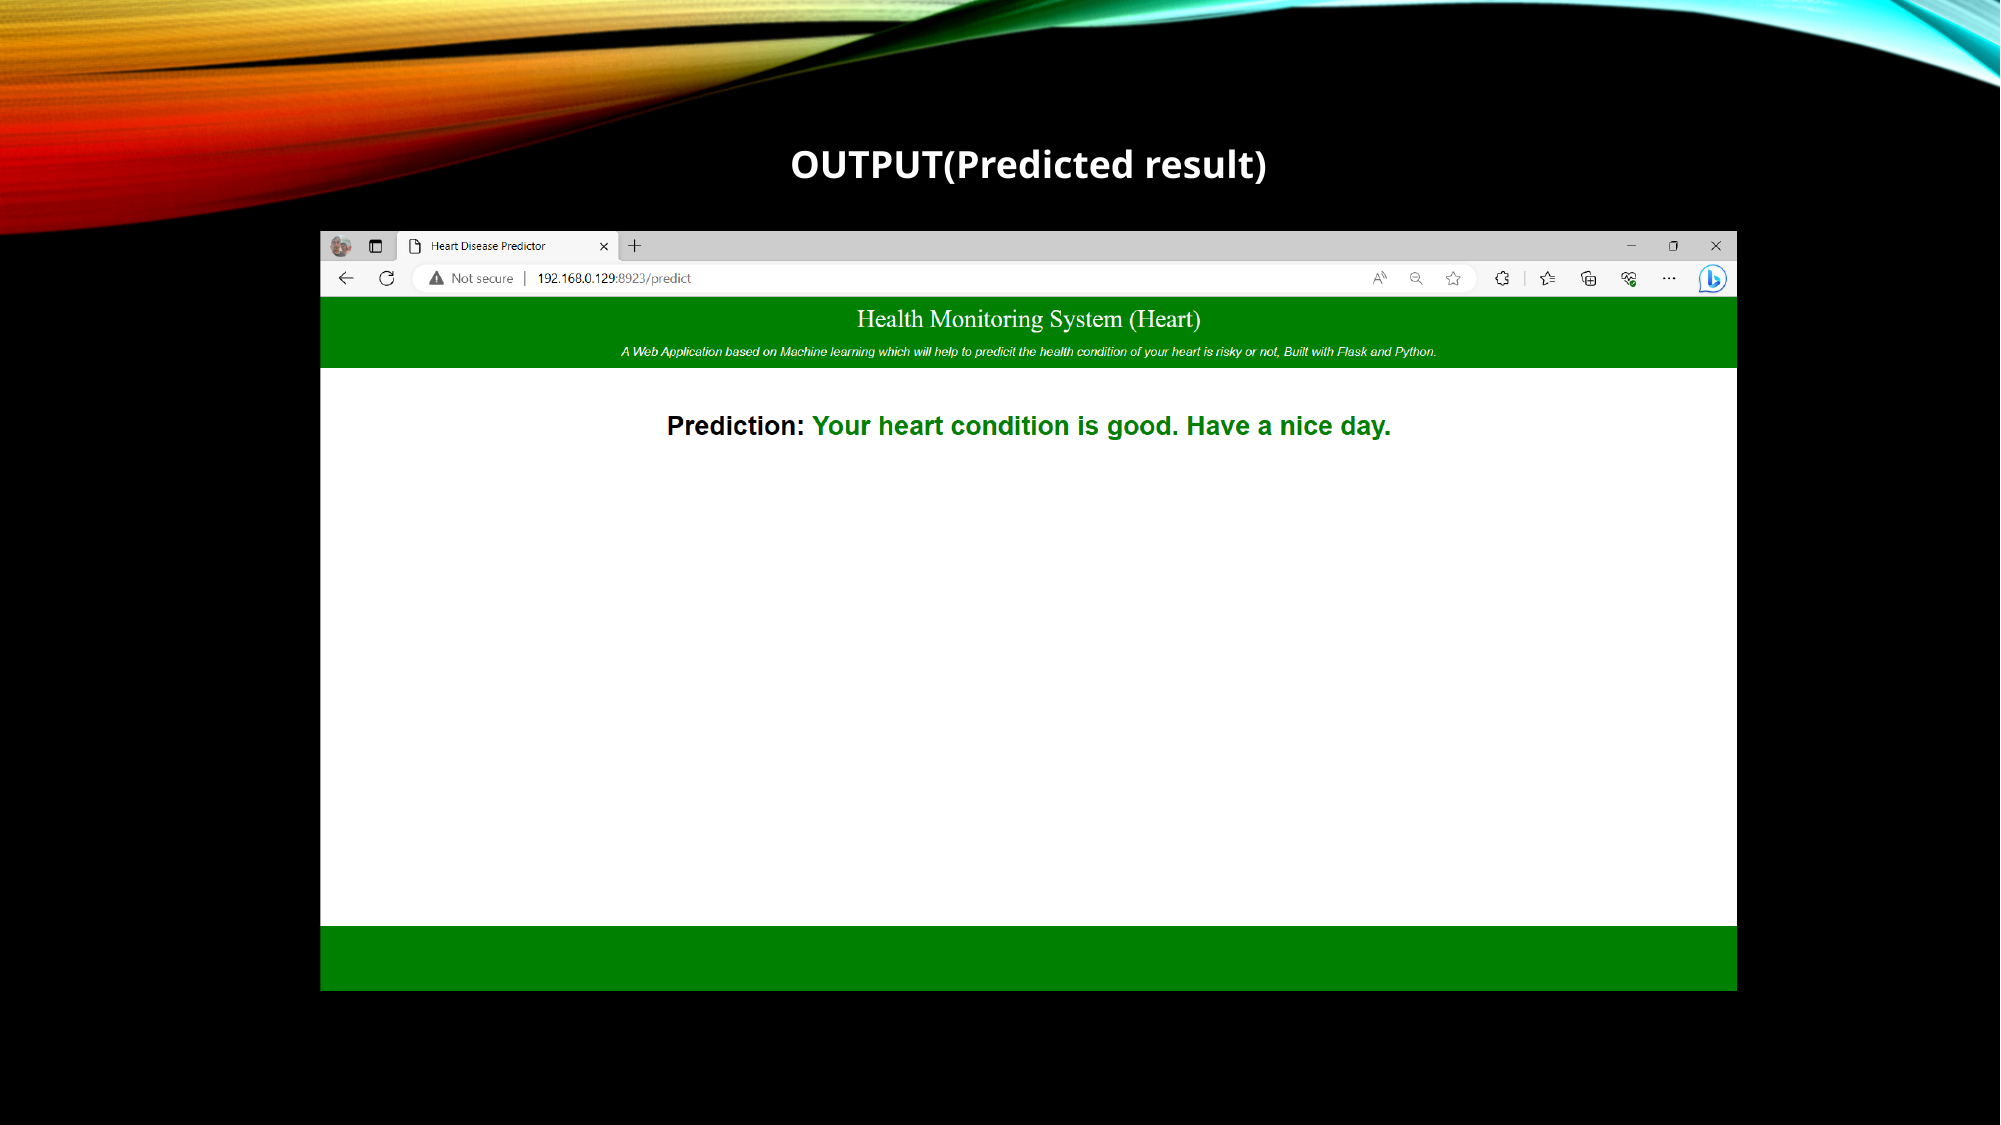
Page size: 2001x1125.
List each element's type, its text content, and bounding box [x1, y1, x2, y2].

text_box OUTPUT(Predicted result) [689, 133, 1369, 194]
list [320, 230, 1738, 992]
picture [0, 0, 2000, 237]
